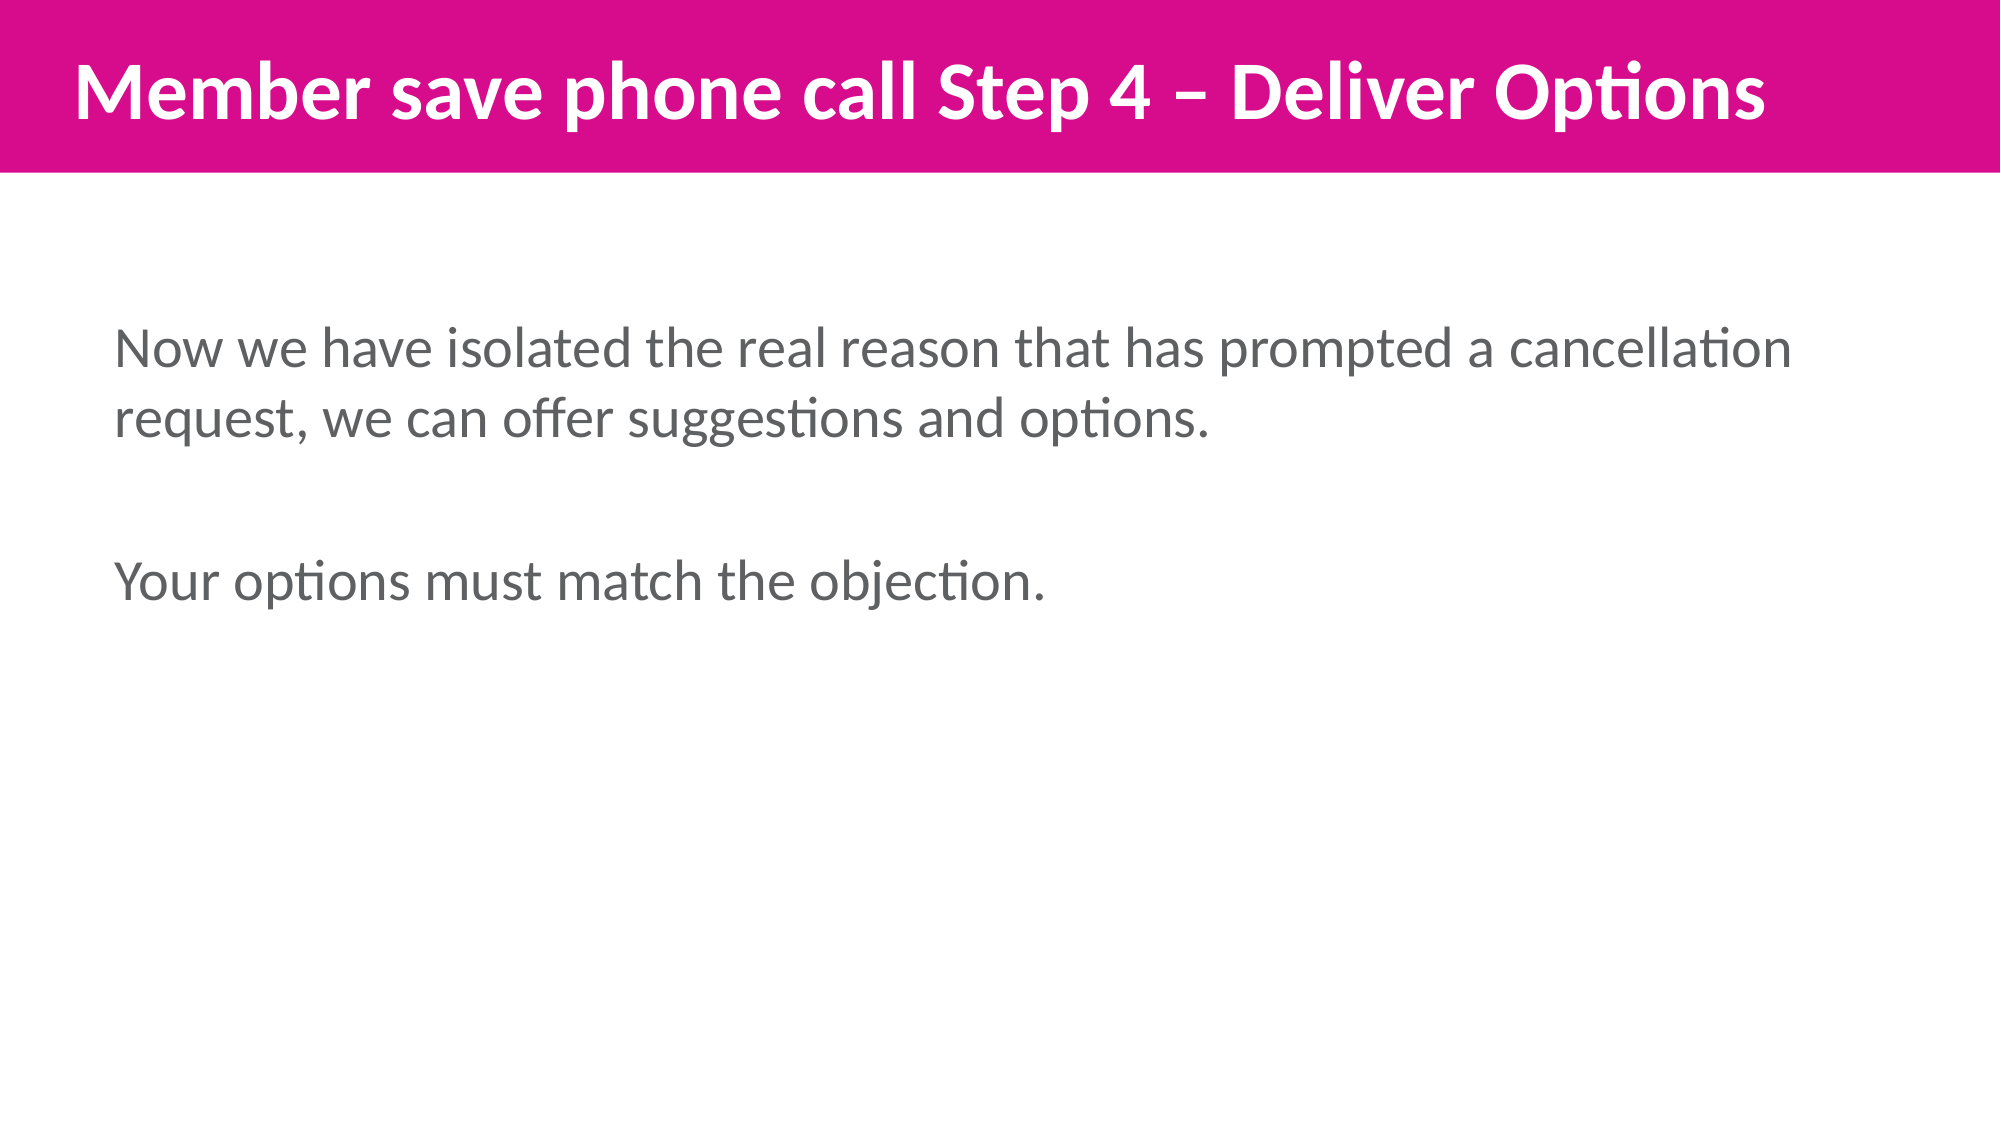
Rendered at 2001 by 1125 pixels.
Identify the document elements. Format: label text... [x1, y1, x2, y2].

list Member save phone call Step 4 – Deliver Options [0, 0, 2000, 173]
list Now we have isolated the real reason that has prompted a cancellation request, we can offer suggestions and options. Your options must match the objection. [99, 219, 1898, 963]
